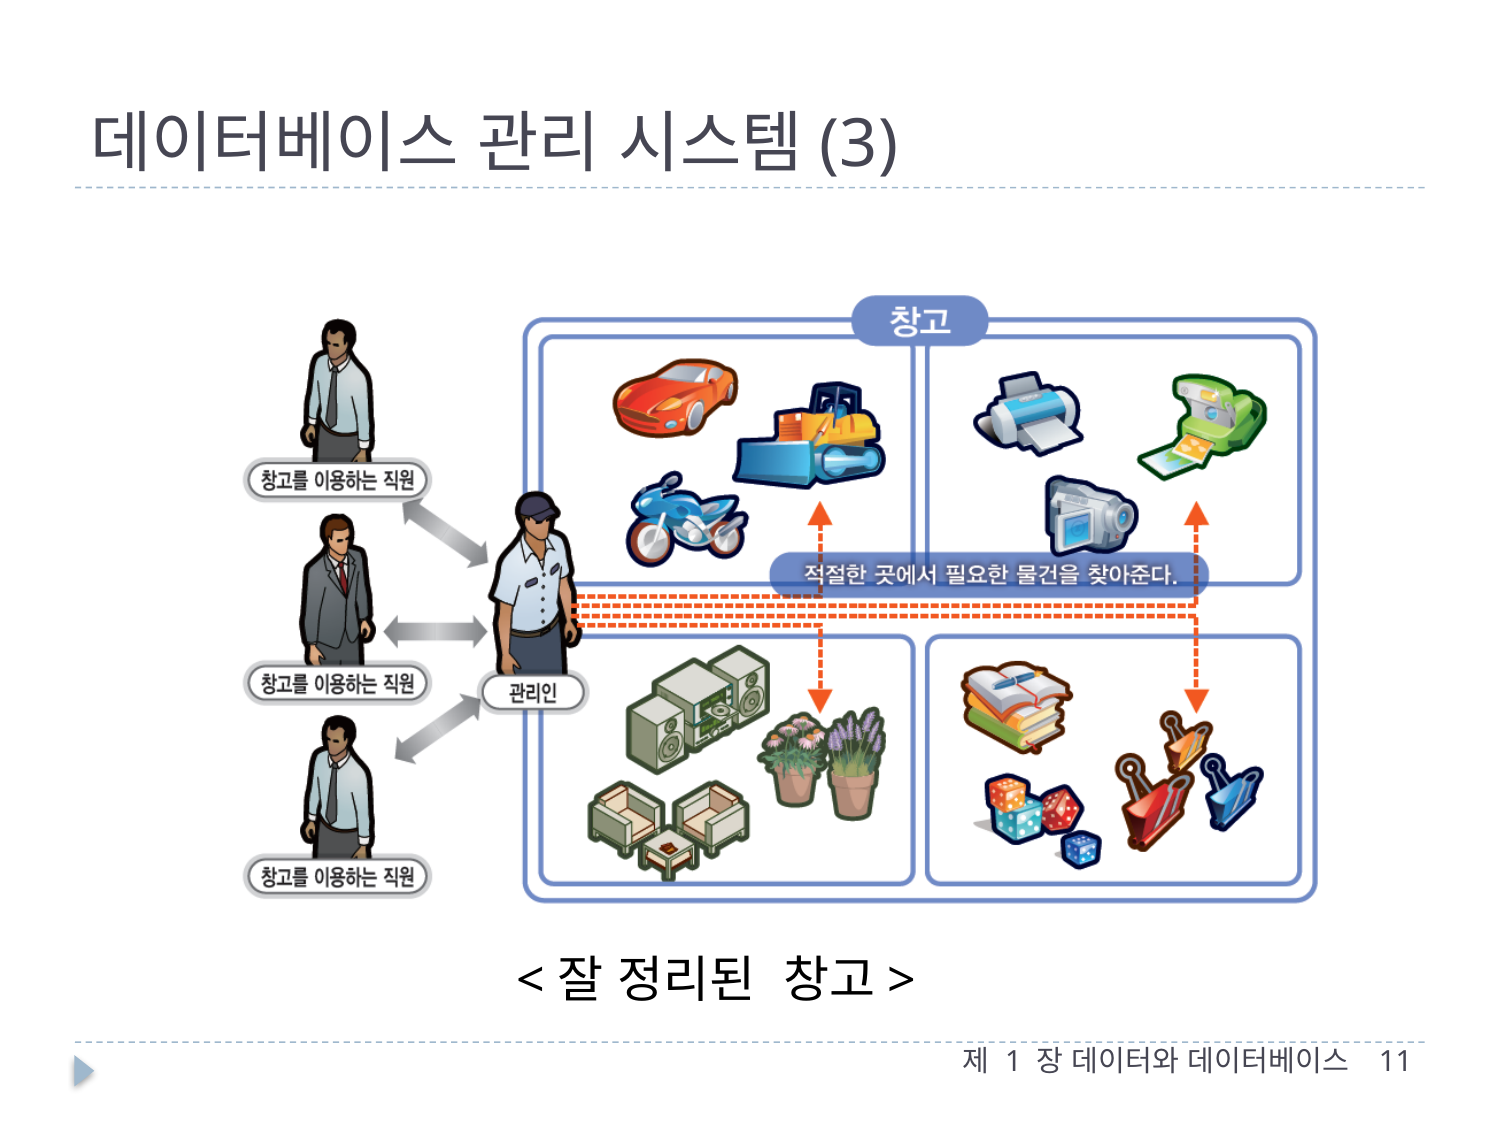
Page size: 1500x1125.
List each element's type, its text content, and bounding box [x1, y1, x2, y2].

text_box <잘 정리된 창고> [501, 941, 988, 1016]
title 데이터베이스 관리 시스템(3) [75, 24, 1425, 188]
slide_number 11 [1364, 1035, 1471, 1096]
footer 제 1 장 데이터와 데이터베이스 [732, 1035, 1364, 1095]
picture [206, 278, 1343, 929]
